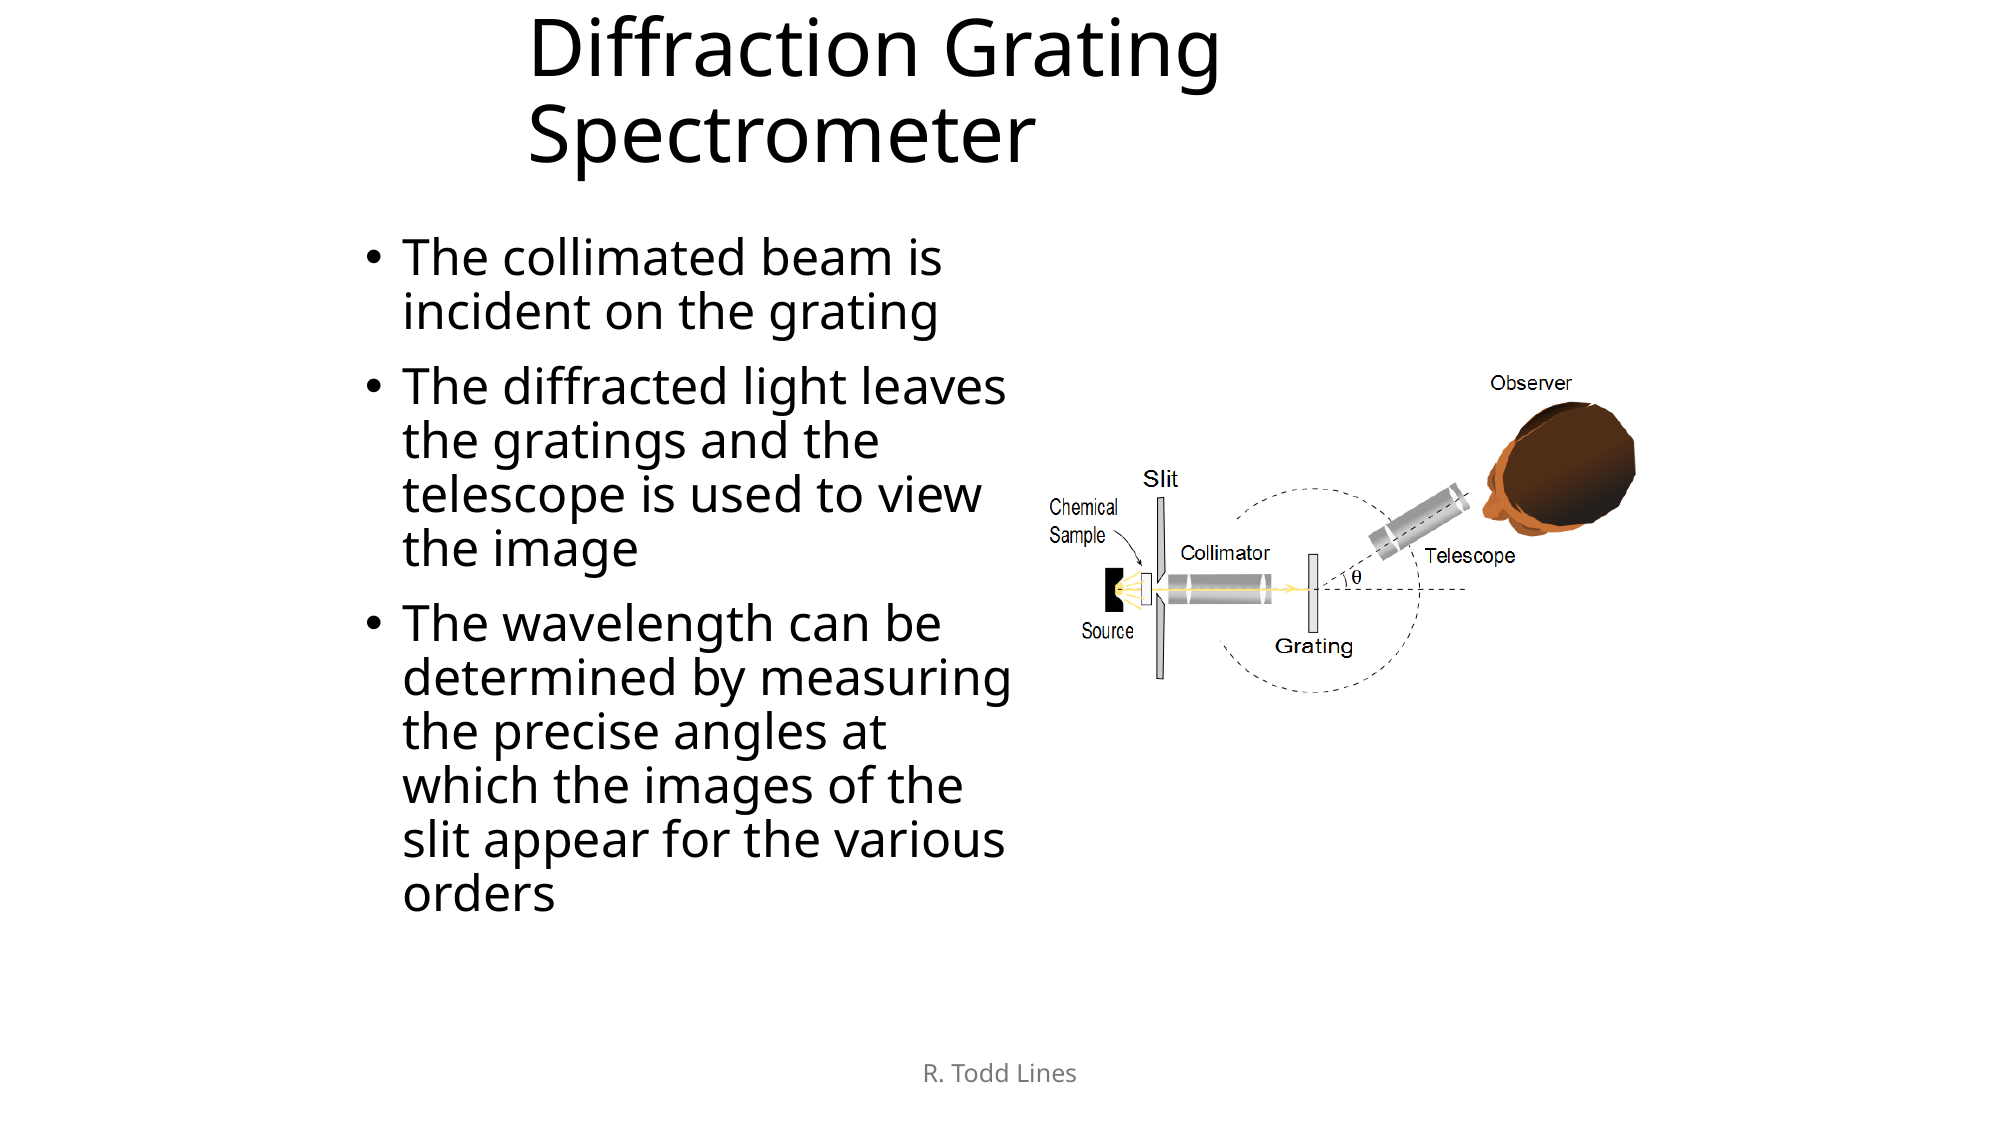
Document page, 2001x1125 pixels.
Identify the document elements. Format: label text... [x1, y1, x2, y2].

footer R. Todd Lines [662, 1042, 1338, 1103]
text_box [1049, 374, 1713, 693]
list The collimated beam is incident on the grating The diffracted light leaves the gratings and the telescope is used to view the image The wavelength can be determined by measuring the precise angles at which the images of the slit appear for the various orders [350, 224, 1032, 982]
title Diffraction Grating Spectrometer [512, 0, 1711, 188]
